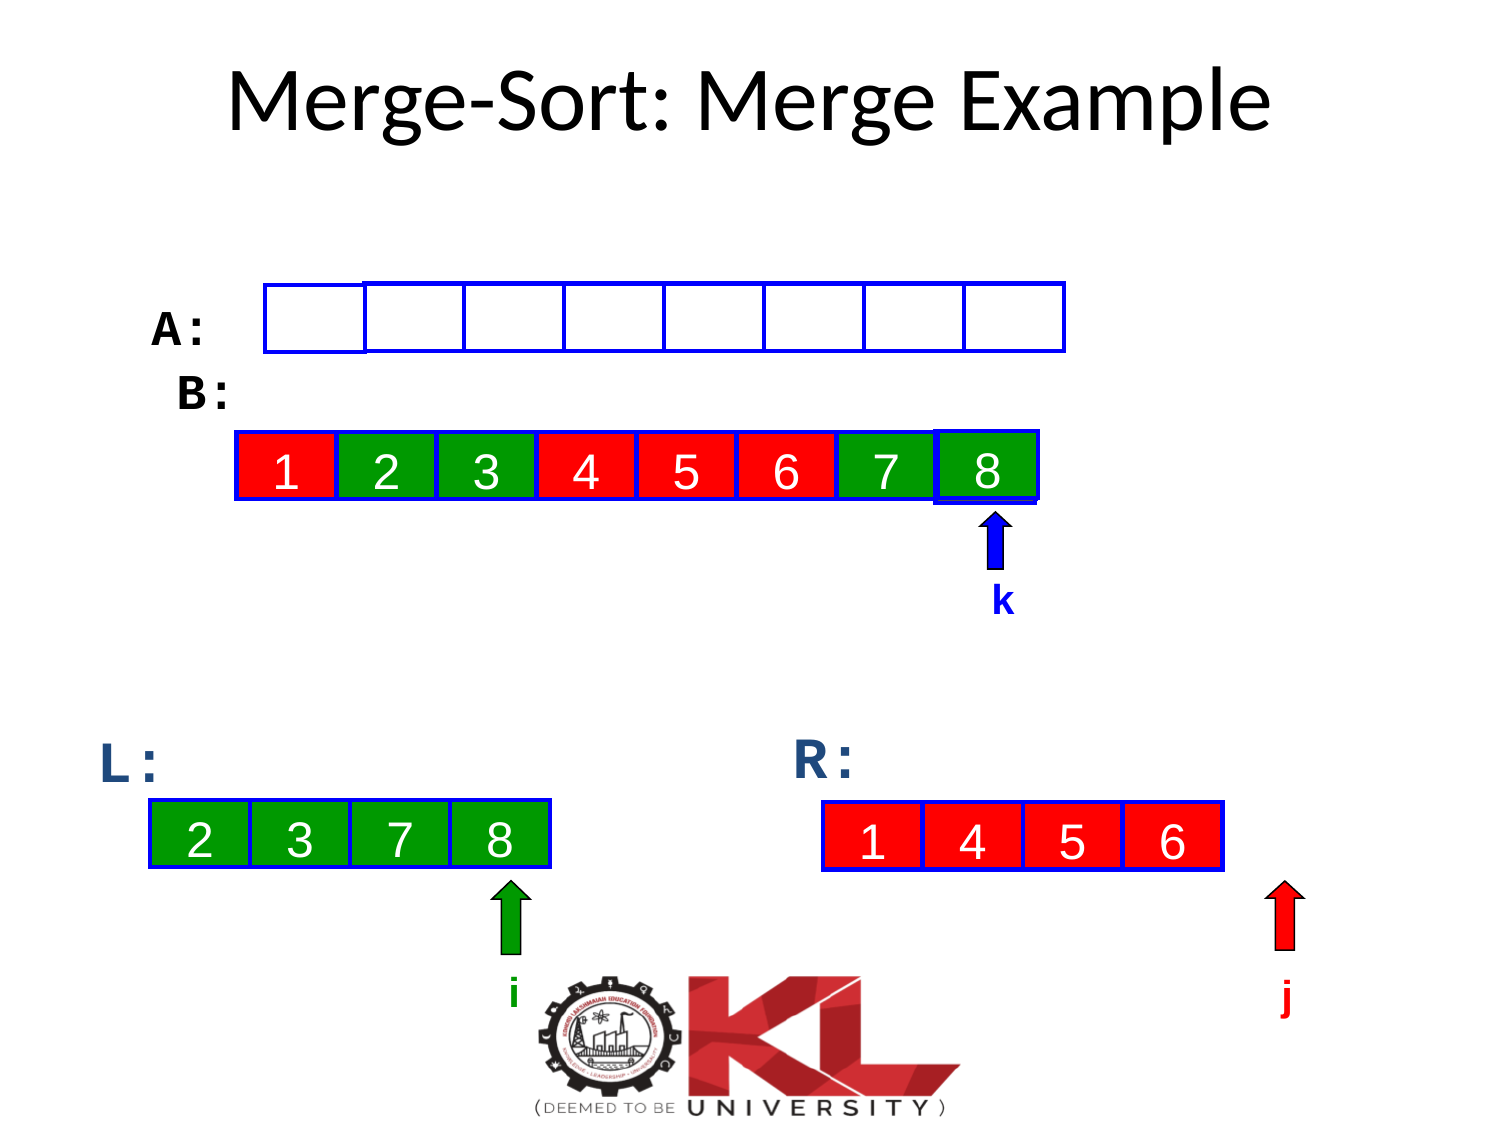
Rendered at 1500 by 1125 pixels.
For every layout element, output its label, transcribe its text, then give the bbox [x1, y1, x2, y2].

text_box B: [161, 352, 266, 428]
text_box [491, 880, 531, 955]
text_box k [942, 565, 1064, 630]
text_box 2 [336, 431, 436, 500]
text_box 7 [350, 799, 450, 868]
text_box 5 [1022, 802, 1122, 870]
text_box 7 [836, 431, 935, 500]
text_box A: [136, 287, 241, 363]
text_box 8 [450, 799, 550, 868]
text_box 3 [436, 431, 536, 500]
text_box L: [96, 716, 167, 802]
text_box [265, 283, 1065, 357]
text_box j [1231, 961, 1344, 1026]
text_box [935, 431, 1036, 504]
text_box 8 [937, 430, 1038, 499]
text_box [1265, 880, 1304, 951]
text_box 1 [822, 802, 922, 870]
text_box R: [792, 712, 863, 798]
text_box 6 [736, 431, 836, 500]
text_box 6 [1122, 802, 1223, 870]
text_box i [478, 958, 550, 1023]
text_box 4 [536, 431, 636, 500]
picture [522, 962, 963, 1122]
text_box [979, 511, 1011, 569]
text_box 1 [236, 431, 336, 500]
text_box 5 [636, 431, 736, 500]
text_box 2 [150, 799, 249, 868]
text_box 4 [922, 802, 1022, 870]
title Merge-Sort: Merge Example [112, 0, 1388, 188]
text_box 3 [249, 799, 350, 868]
